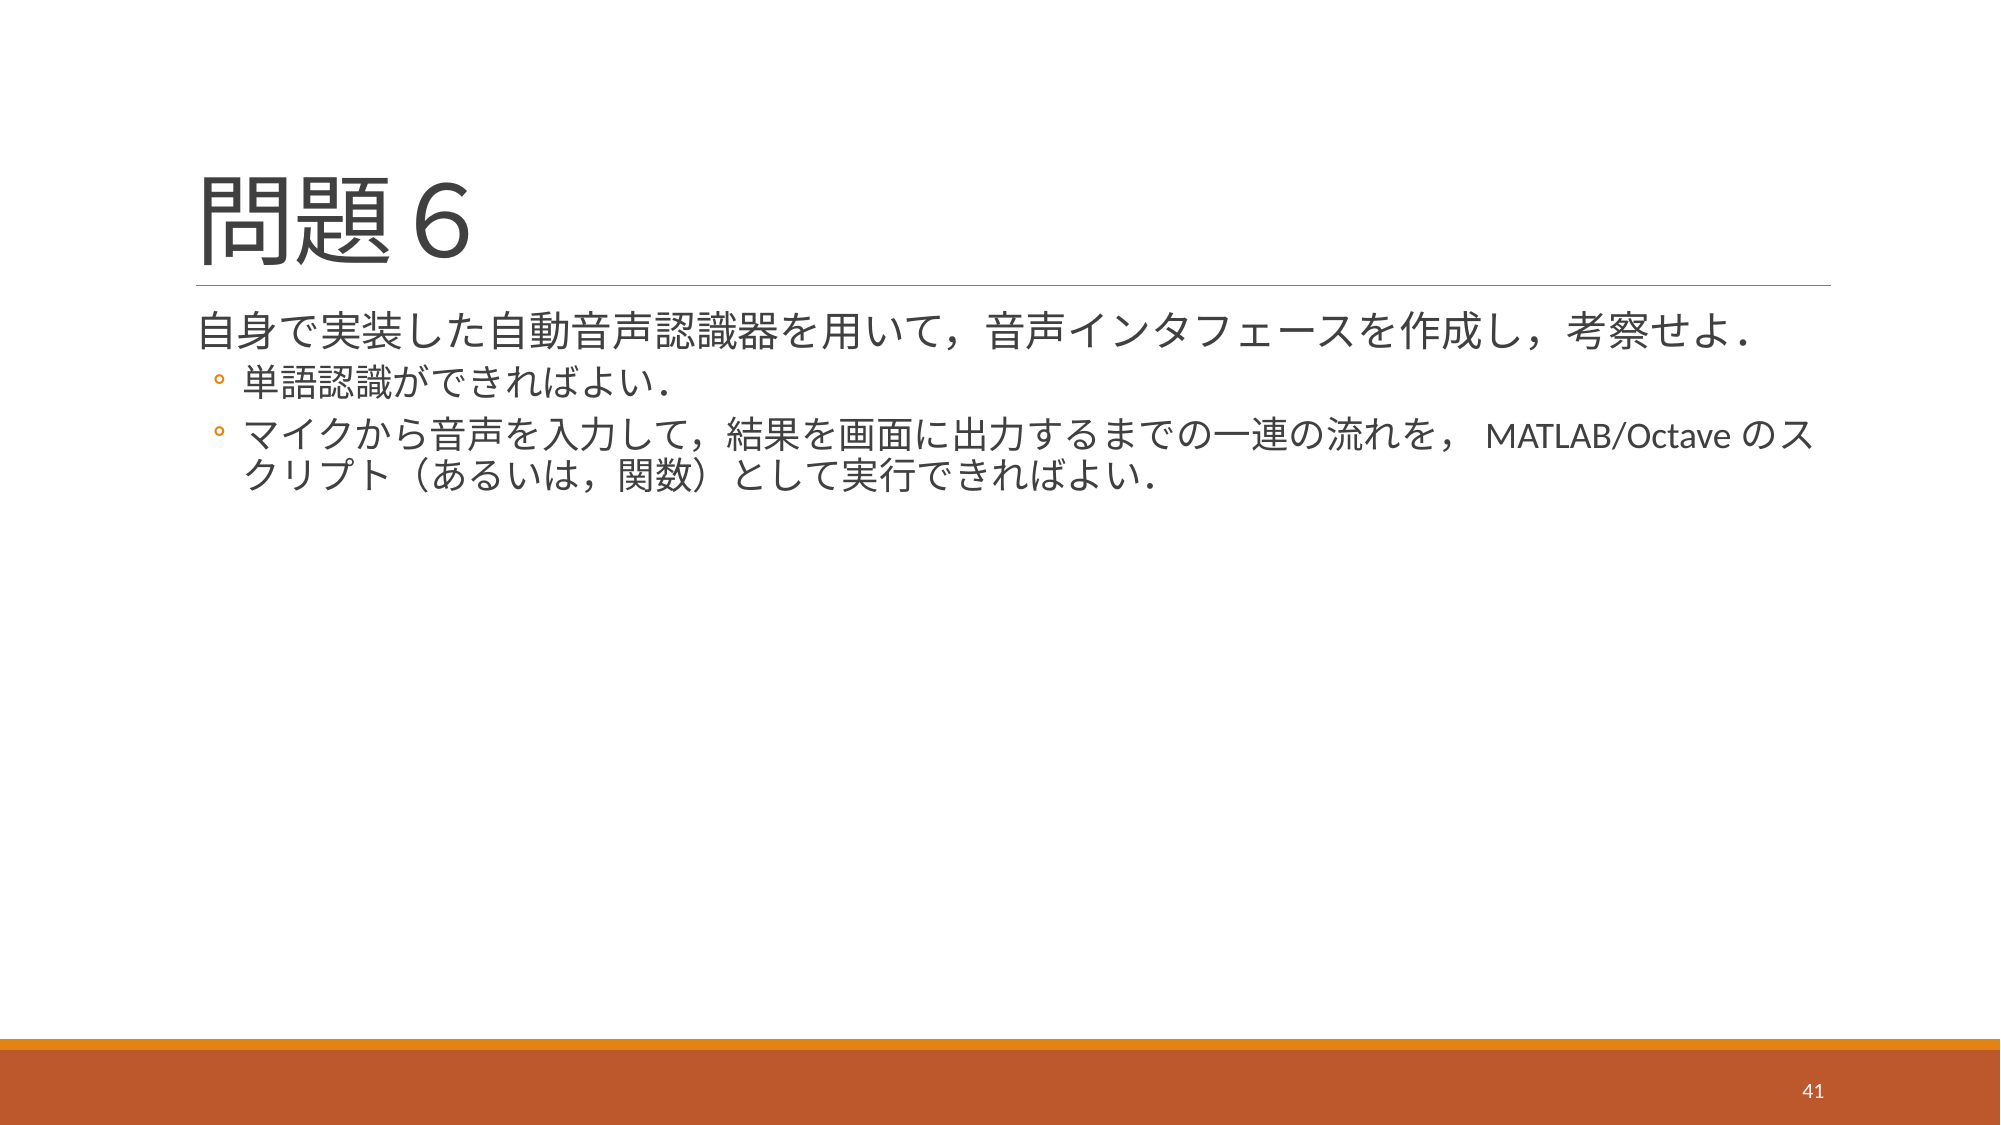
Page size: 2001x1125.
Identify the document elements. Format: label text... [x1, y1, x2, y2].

list 自身で実装した自動音声認識器を用いて，音声インタフェースを作成し，考察せよ． 単語認識ができればよい． マイクから音声を入力して，結果を画面に出力するまでの一連の流れを，MATLAB/Octaveのスクリプト（あるいは，関数）として実行できればよい． [180, 302, 1830, 963]
slide_number 41 [1624, 1059, 1840, 1120]
title 問題６ [180, 47, 1830, 285]
